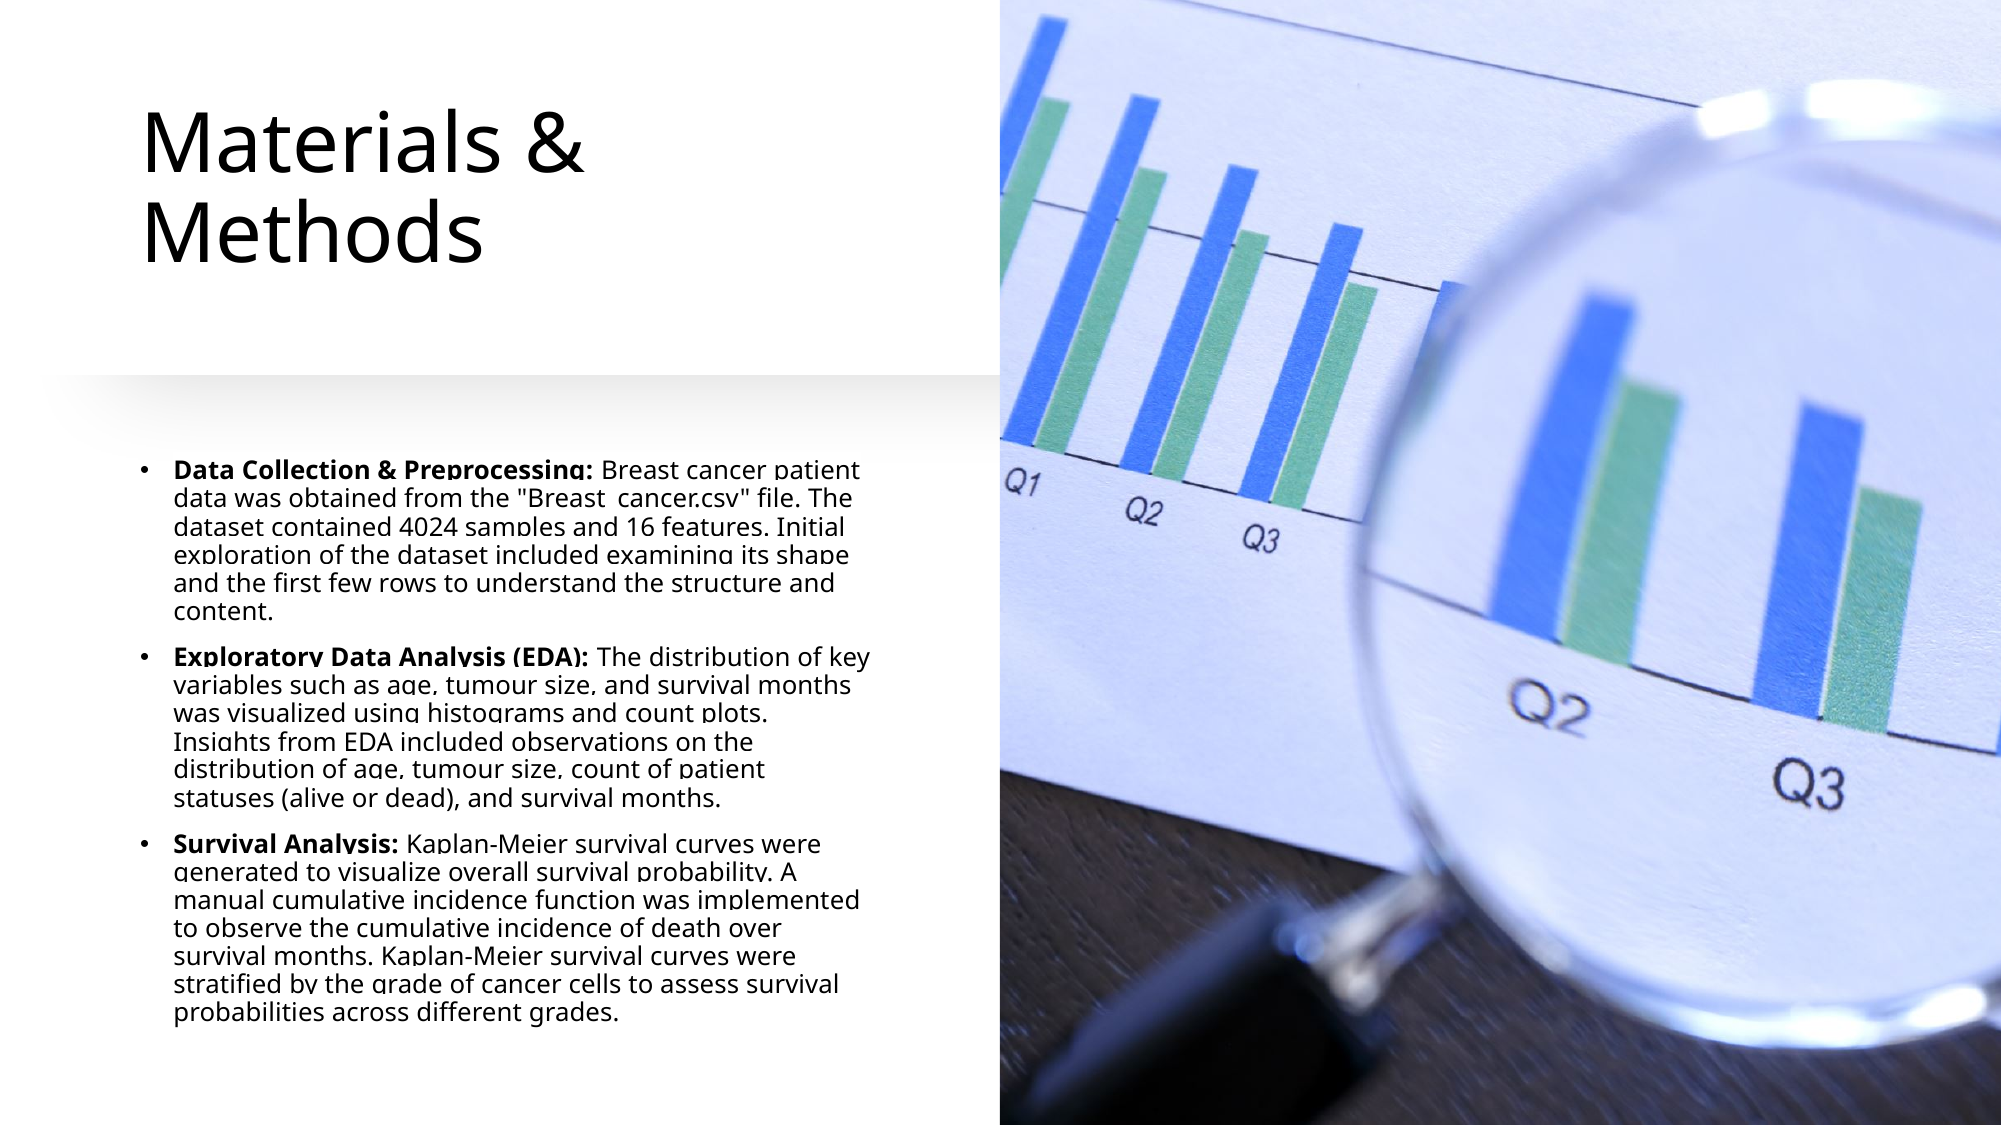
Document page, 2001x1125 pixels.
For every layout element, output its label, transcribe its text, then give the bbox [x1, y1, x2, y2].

text_box [0, 0, 999, 376]
title Materials & Methods [124, 57, 888, 324]
picture [999, 0, 2001, 1125]
list Data Collection & Preprocessing: Breast cancer patient data was obtained from the "Breast_cancer.csv" file. The dataset contained 4024 samples and 16 features. Initial exploration of the dataset included examining its shape and the first few rows to understand the structure and content. Exploratory Data Analysis (EDA): The distribution of key variables such as age, tumour size, and survival months was visualized using histograms and count plots. Insights from EDA included observations on the distribution of age, tumour size, count of patient statuses (alive or dead), and survival months. Survival Analysis: Kaplan-Meier survival curves were generated to visualize overall survival probability. A manual cumulative incidence function was implemented to observe the cumulative incidence of death over survival months. Kaplan-Meier survival curves were stratified by the grade of cancer cells to assess survival probabilities across different grades. [124, 450, 888, 1043]
text_box [0, 376, 999, 1125]
